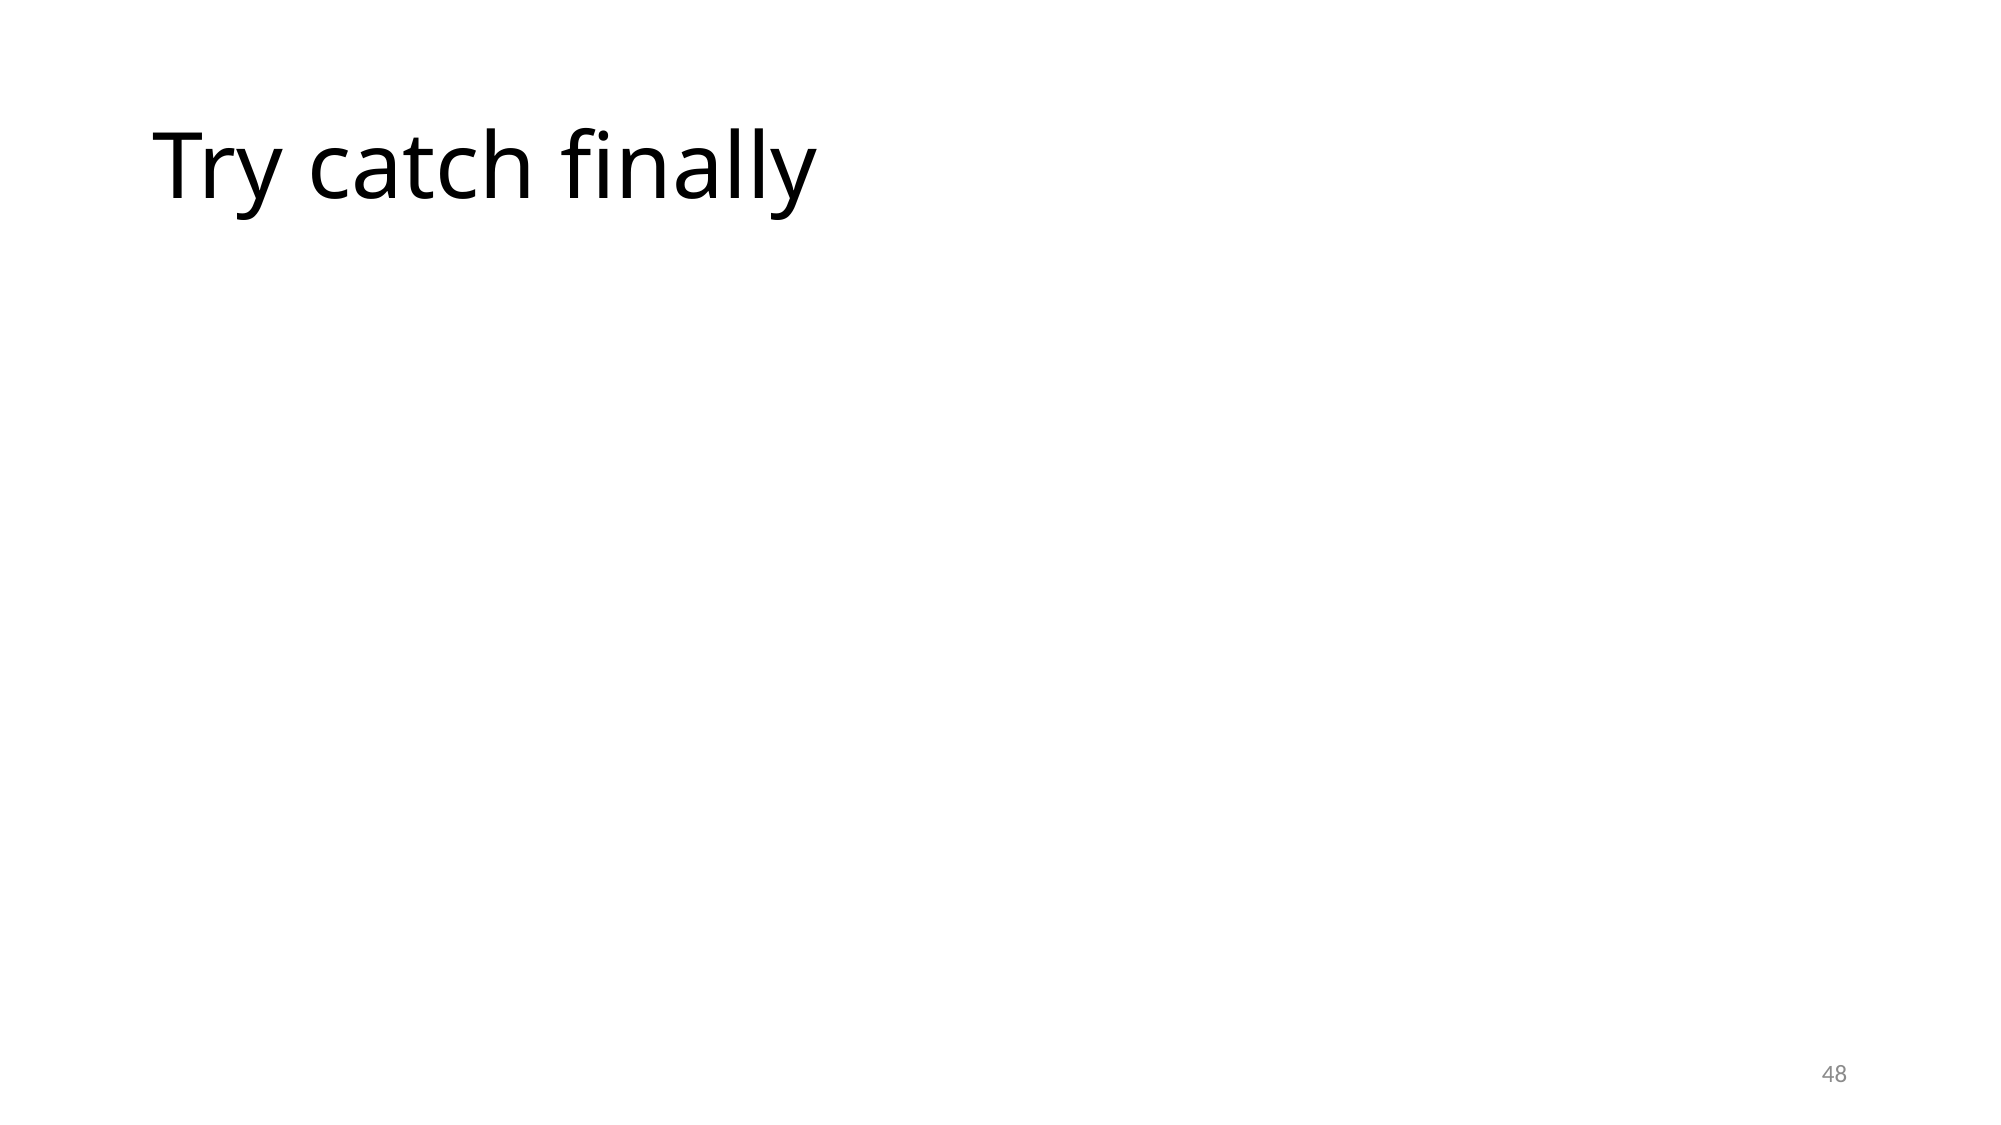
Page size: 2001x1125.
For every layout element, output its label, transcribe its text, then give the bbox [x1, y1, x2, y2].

slide_number 48 [1412, 1042, 1863, 1103]
title Try catch finally [137, 59, 1863, 278]
